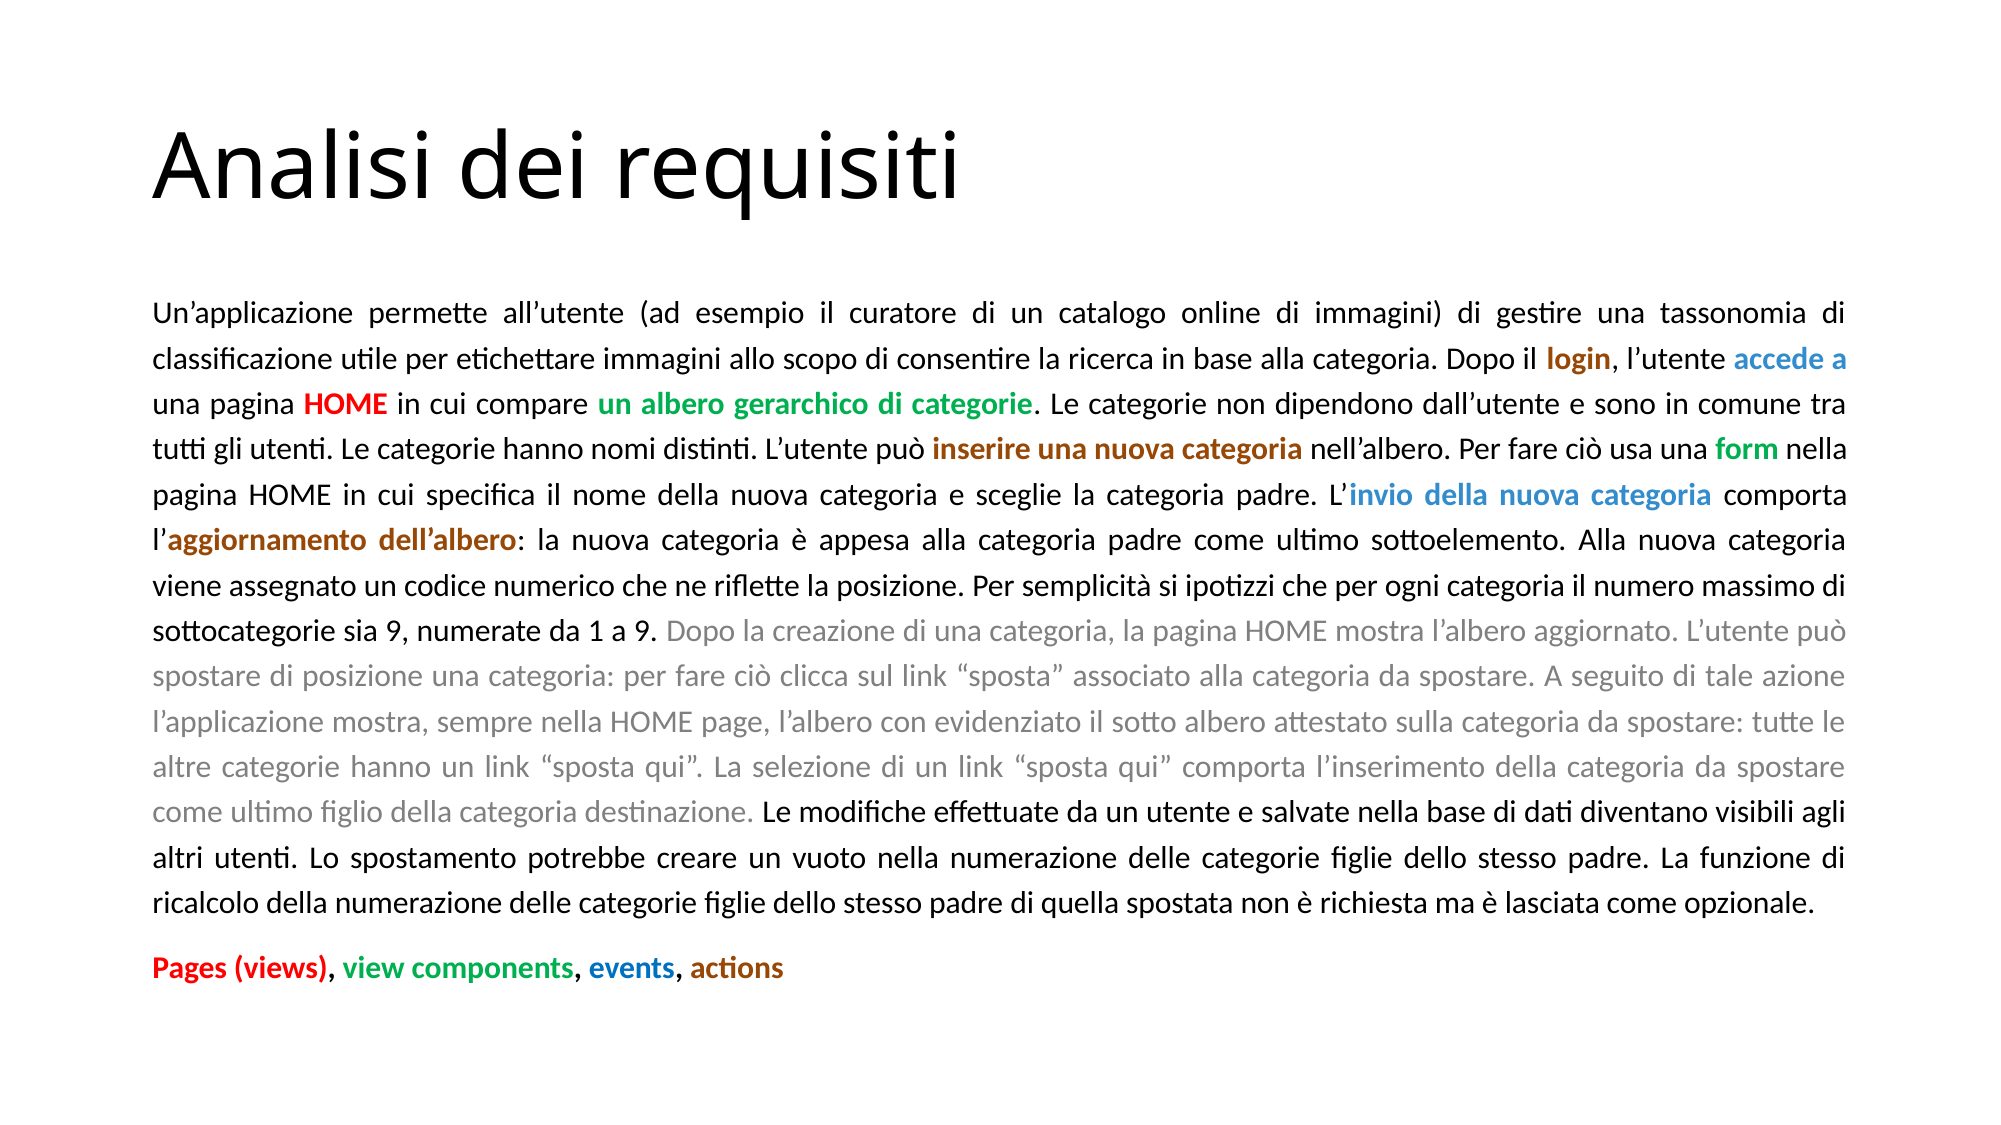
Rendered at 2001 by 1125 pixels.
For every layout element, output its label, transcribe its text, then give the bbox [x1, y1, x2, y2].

list Un’applicazione permette all’utente (ad esempio il curatore di un catalogo online di immagini) di gestire una tassonomia di classificazione utile per etichettare immagini allo scopo di consentire la ricerca in base alla categoria. Dopo il login, l’utente accede a una pagina HOME in cui compare un albero gerarchico di categorie. Le categorie non dipendono dall’utente e sono in comune tra tutti gli utenti. Le categorie hanno nomi distinti. L’utente può inserire una nuova categoria nell’albero. Per fare ciò usa una form nella pagina HOME in cui specifica il nome della nuova categoria e sceglie la categoria padre. L’invio della nuova categoria comporta l’aggiornamento dell’albero: la nuova categoria è appesa alla categoria padre come ultimo sottoelemento. Alla nuova categoria viene assegnato un codice numerico che ne riflette la posizione. Per semplicità si ipotizzi che per ogni categoria il numero massimo di sottocategorie sia 9, numerate da 1 a 9. Dopo la creazione di una categoria, la pagina HOME mostra l’albero aggiornato. L’utente può spostare di posizione una categoria: per fare ciò clicca sul link “sposta” associato alla categoria da spostare. A seguito di tale azione l’applicazione mostra, sempre nella HOME page, l’albero con evidenziato il sotto albero attestato sulla categoria da spostare: tutte le altre categorie hanno un link “sposta qui”. La selezione di un link “sposta qui” comporta l’inserimento della categoria da spostare come ultimo figlio della categoria destinazione. Le modifiche effettuate da un utente e salvate nella base di dati diventano visibili agli altri utenti. Lo spostamento potrebbe creare un vuoto nella numerazione delle categorie figlie dello stesso padre. La funzione di ricalcolo della numerazione delle categorie figlie dello stesso padre di quella spostata non è richiesta ma è lasciata come opzionale. Pages (views), view components, events, actions [137, 277, 1863, 1043]
title Analisi dei requisiti [137, 59, 1863, 277]
